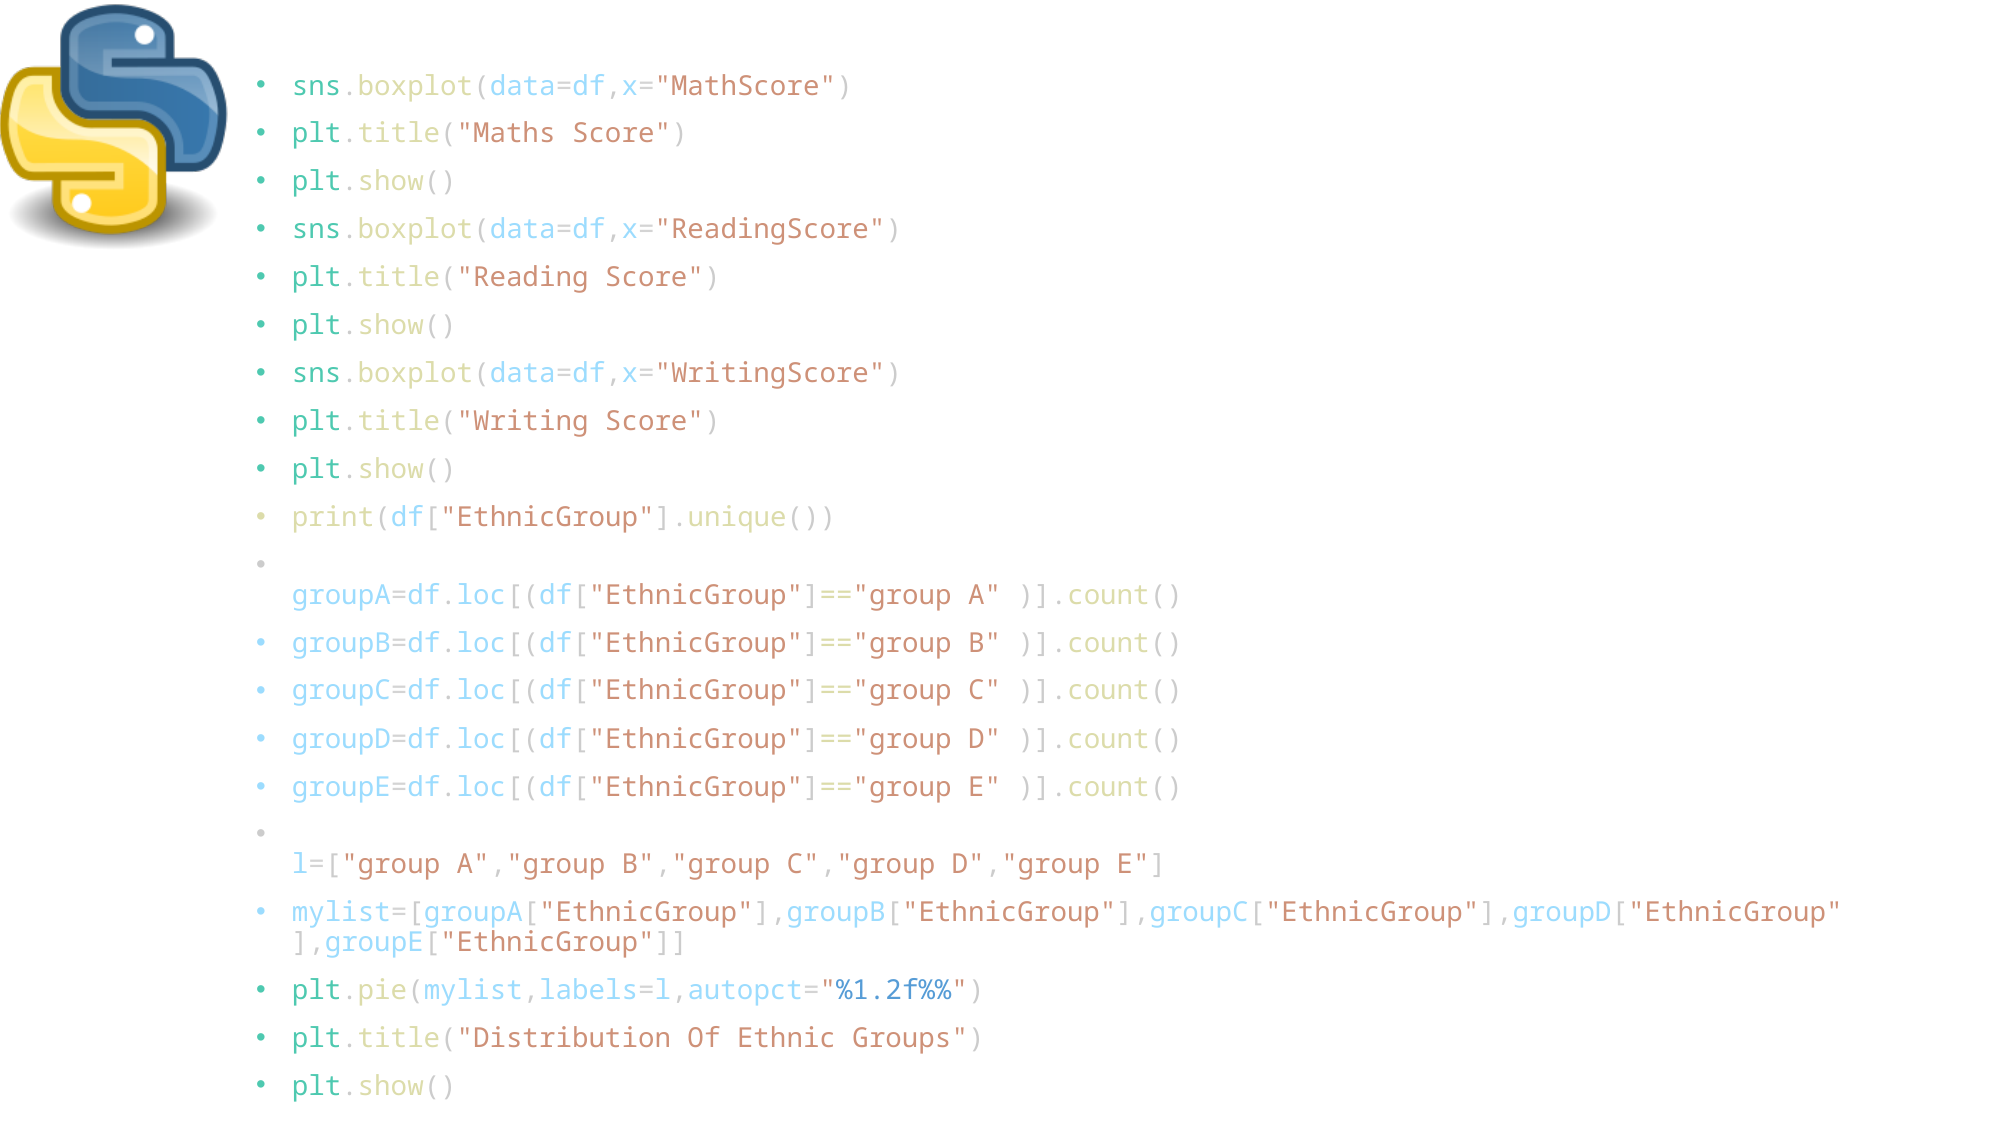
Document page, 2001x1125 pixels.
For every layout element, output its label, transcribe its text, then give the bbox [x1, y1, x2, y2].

list sns.boxplot(data=df,x="MathScore") plt.title("Maths Score") plt.show() sns.boxplot(data=df,x="ReadingScore") plt.title("Reading Score") plt.show() sns.boxplot(data=df,x="WritingScore") plt.title("Writing Score") plt.show() print(df["EthnicGroup"].unique()) groupA=df.loc[(df["EthnicGroup"]=="group A" )].count() groupB=df.loc[(df["EthnicGroup"]=="group B" )].count() groupC=df.loc[(df["EthnicGroup"]=="group C" )].count() groupD=df.loc[(df["EthnicGroup"]=="group D" )].count() groupE=df.loc[(df["EthnicGroup"]=="group E" )].count() l=["group A","group B","group C","group D","group E"] mylist=[groupA["EthnicGroup"],groupB["EthnicGroup"],groupC["EthnicGroup"],groupD["EthnicGroup"],groupE["EthnicGroup"]] plt.pie(mylist,labels=l,autopct="%1.2f%%") plt.title("Distribution Of Ethnic Groups") plt.show() [241, 14, 1863, 1115]
picture [0, 0, 242, 256]
